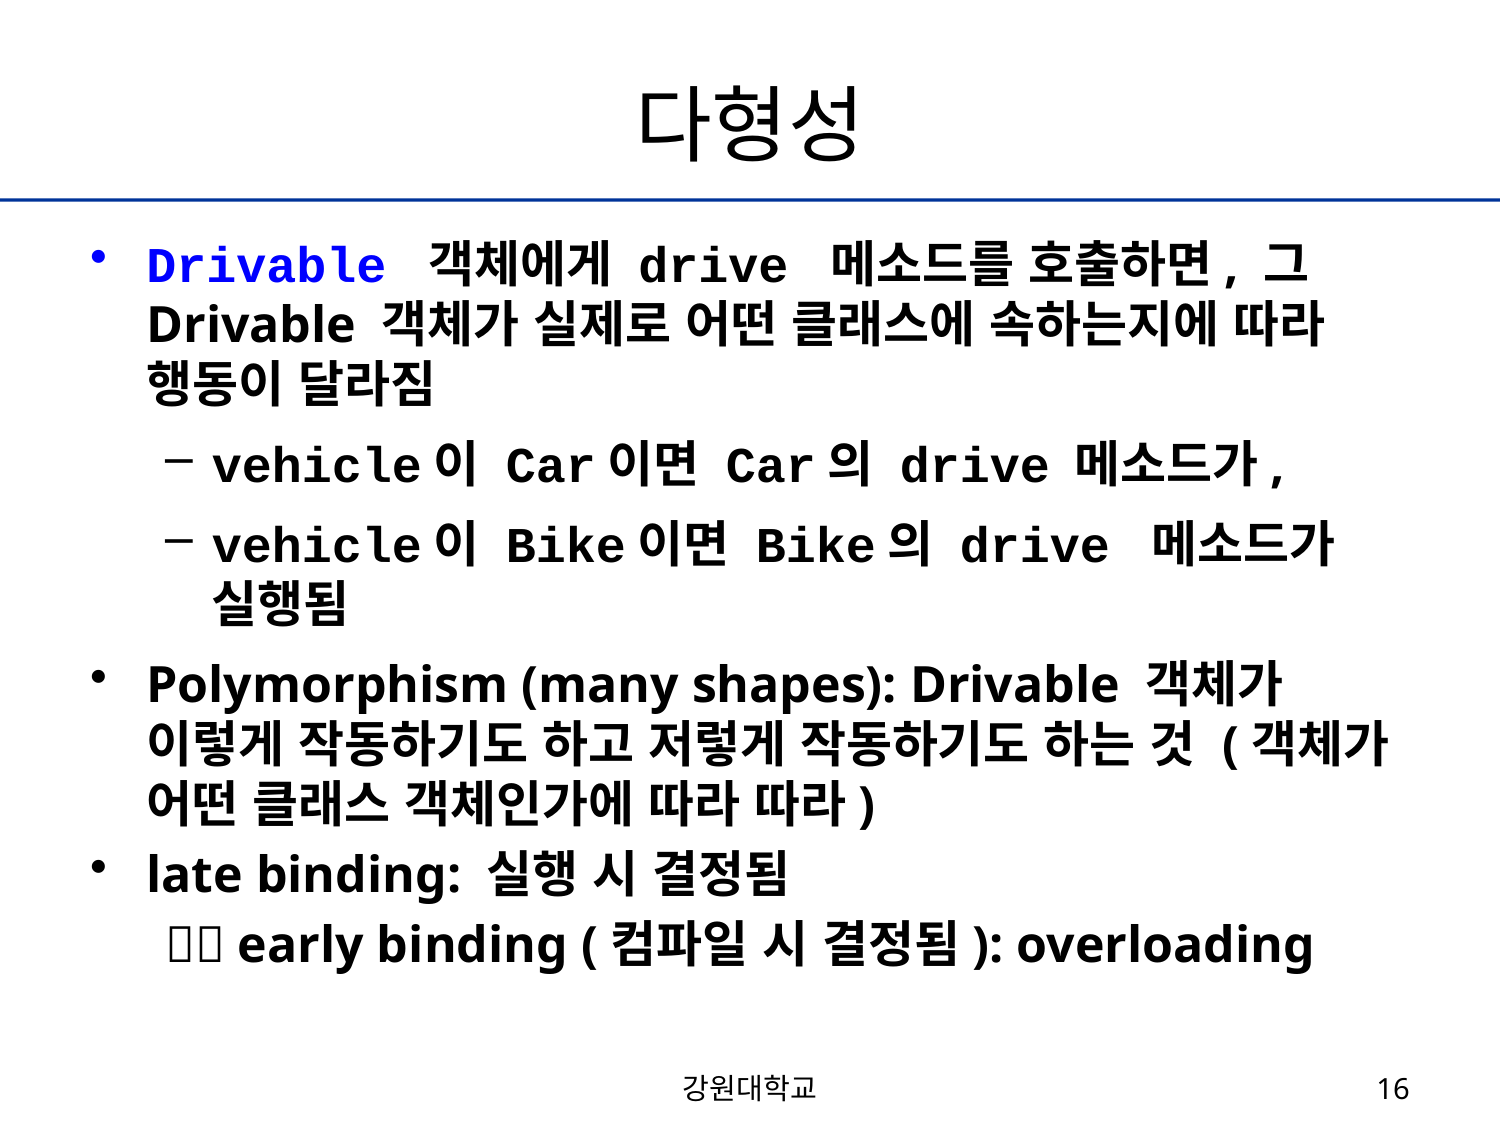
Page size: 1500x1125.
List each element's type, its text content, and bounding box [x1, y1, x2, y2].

footer 강원대학교 [512, 1062, 988, 1103]
title 다형성 [74, 44, 1426, 201]
list Drivable 객체에게 drive 메소드를 호출하면, 그 Drivable 객체가 실제로 어떤 클래스에 속하는지에 따라 행동이 달라짐 vehicle이 Car이면 Car의 drive 메소드가, vehicle이 Bike이면 Bike의 drive 메소드가 실행됨 Polymorphism (many shapes): Drivable 객체가 이렇게 작동하기도 하고 저렇게 작동하기도 하는 것 (객체가 어떤 클래스 객체인가에 따라 따라) late binding: 실행 시 결정됨  early binding (컴파일 시 결정됨): overloading [74, 224, 1438, 1013]
slide_number 16 [1074, 1062, 1426, 1103]
